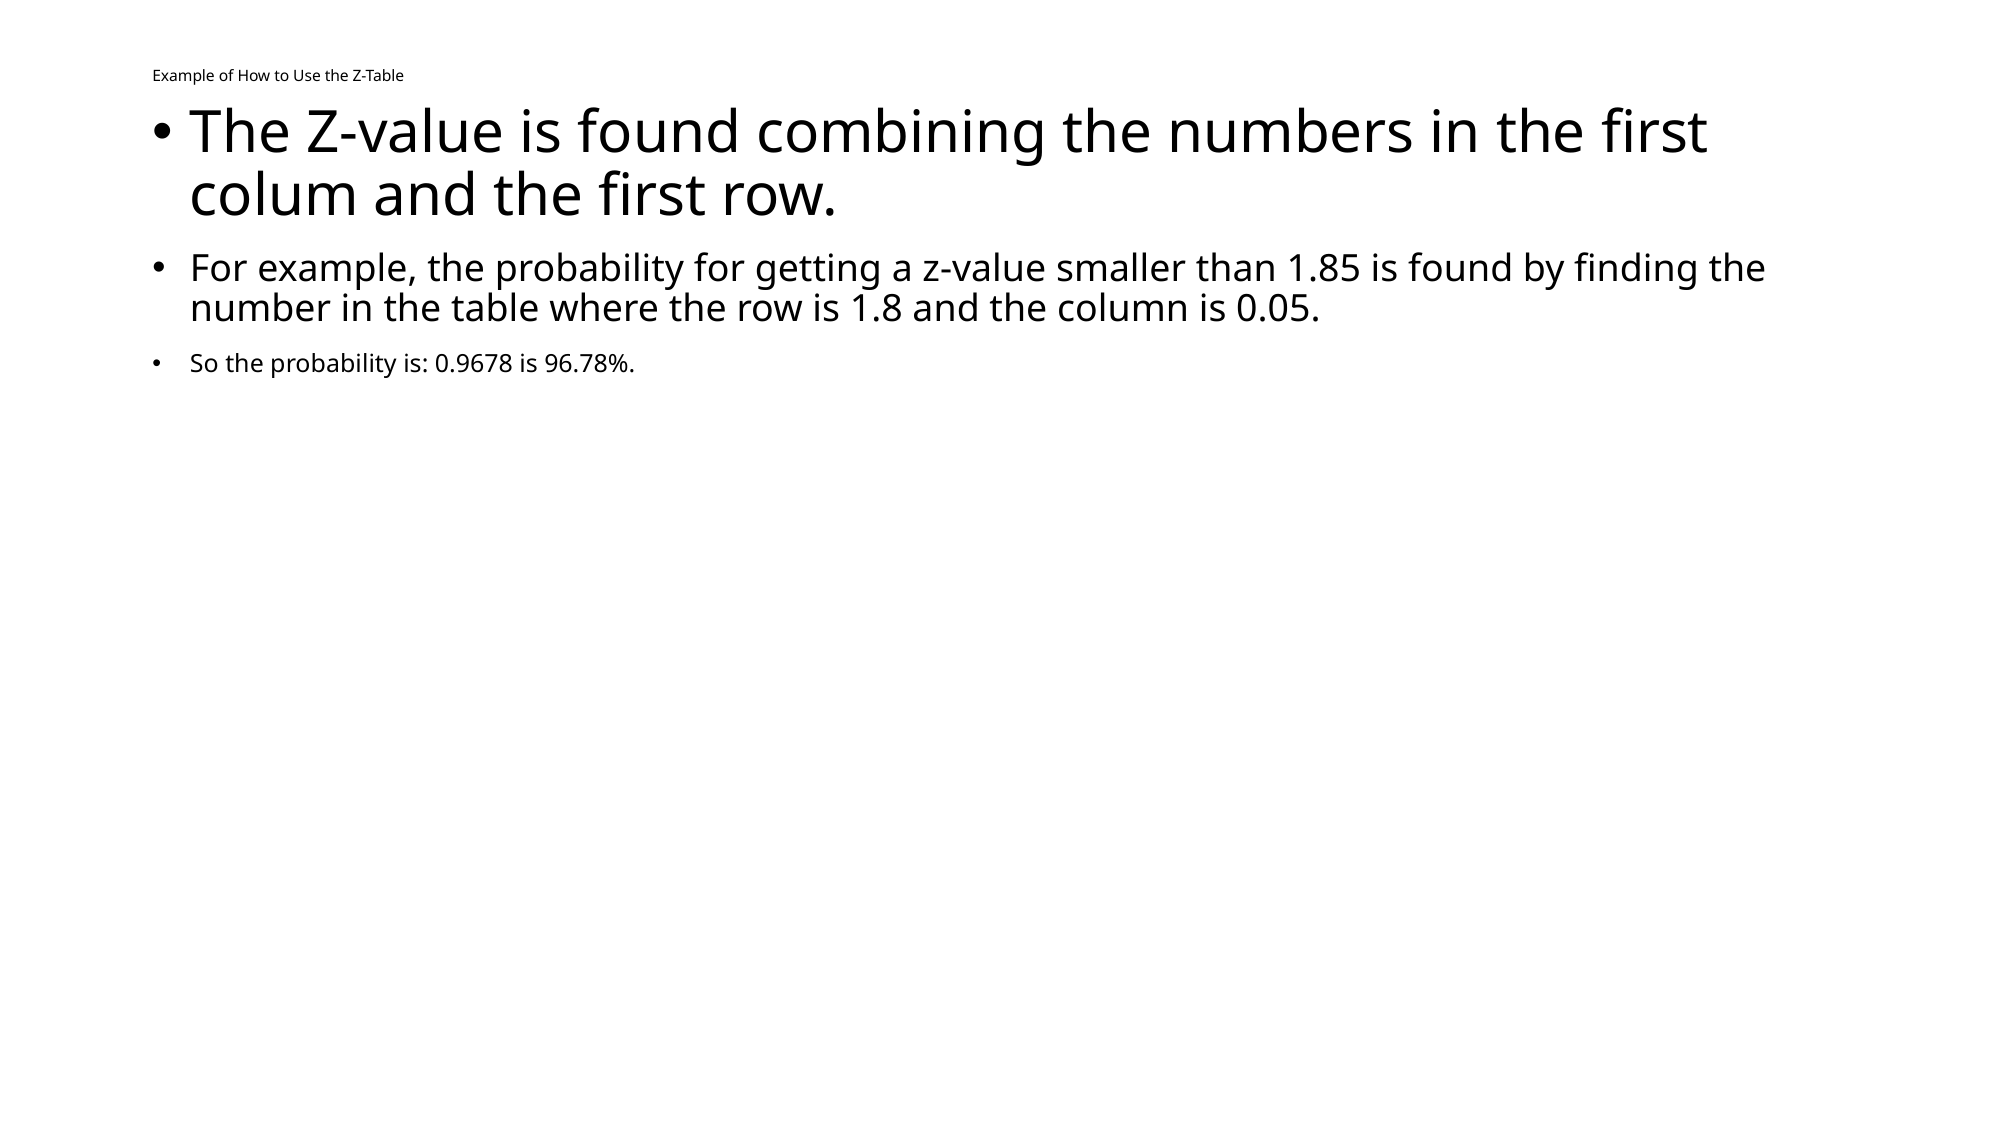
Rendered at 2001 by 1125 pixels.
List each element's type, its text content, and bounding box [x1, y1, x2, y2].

list The Z-value is found combining the numbers in the first colum and the first row. For example, the probability for getting a z-value smaller than 1.85 is found by finding the number in the table where the row is 1.8 and the column is 0.05. So the probability is: 0.9678 is 96.78%. [137, 94, 1863, 1014]
title Example of How to Use the Z-Table [137, 59, 1863, 94]
